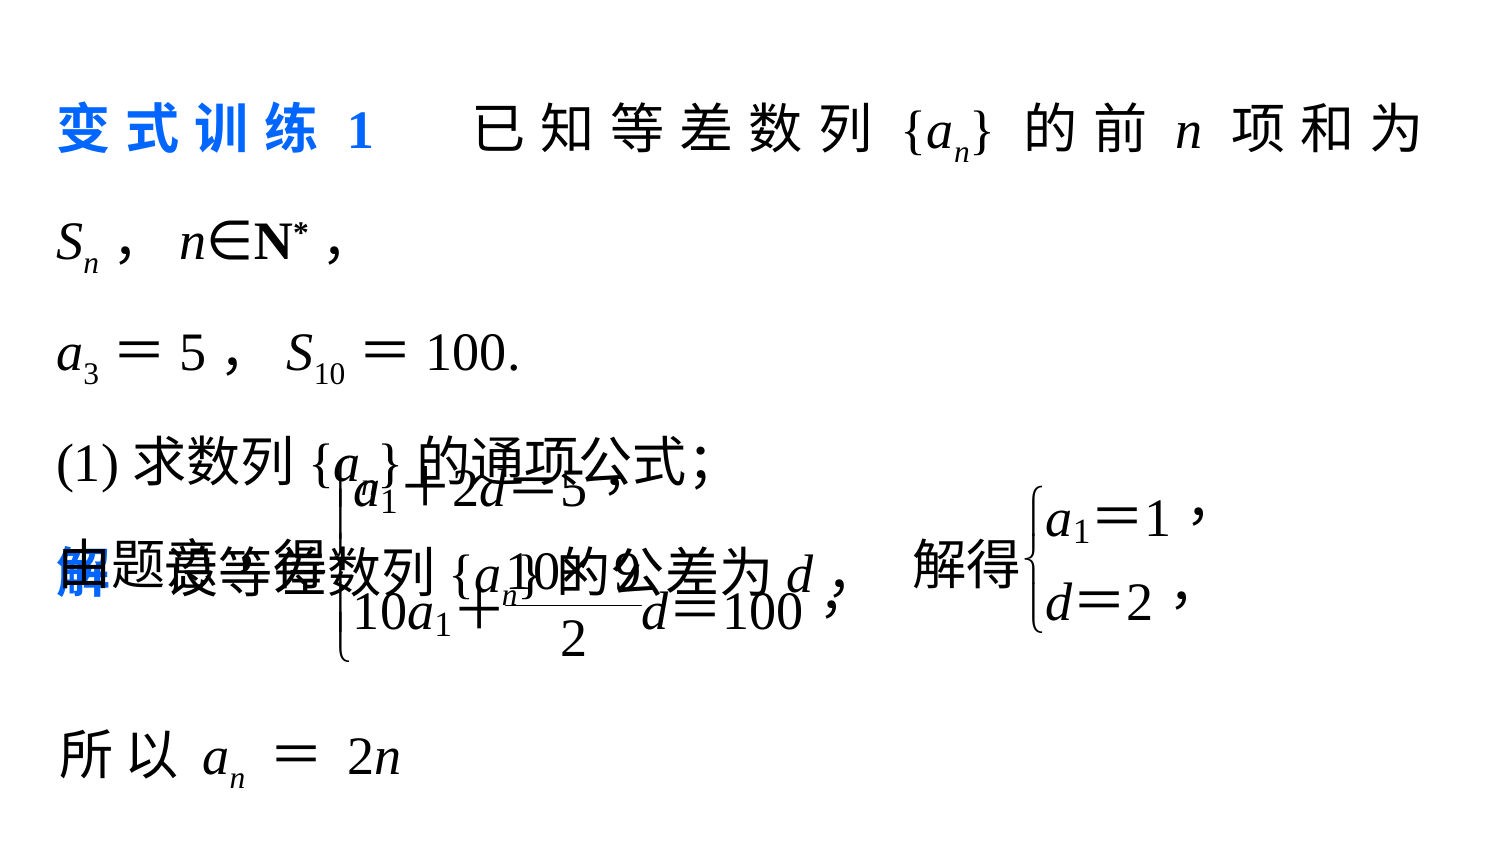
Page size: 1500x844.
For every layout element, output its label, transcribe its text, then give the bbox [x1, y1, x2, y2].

text_box 所以an＝2n－1. [44, 676, 430, 802]
text_box 变式训练1 已知等差数列{an}的前n项和为Sn，n∈N*， a3＝5，S10＝100. (1)求数列{an}的通项公式； 解 设等差数列{an}的公差为d， [41, 50, 1452, 620]
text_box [56, 430, 1334, 716]
